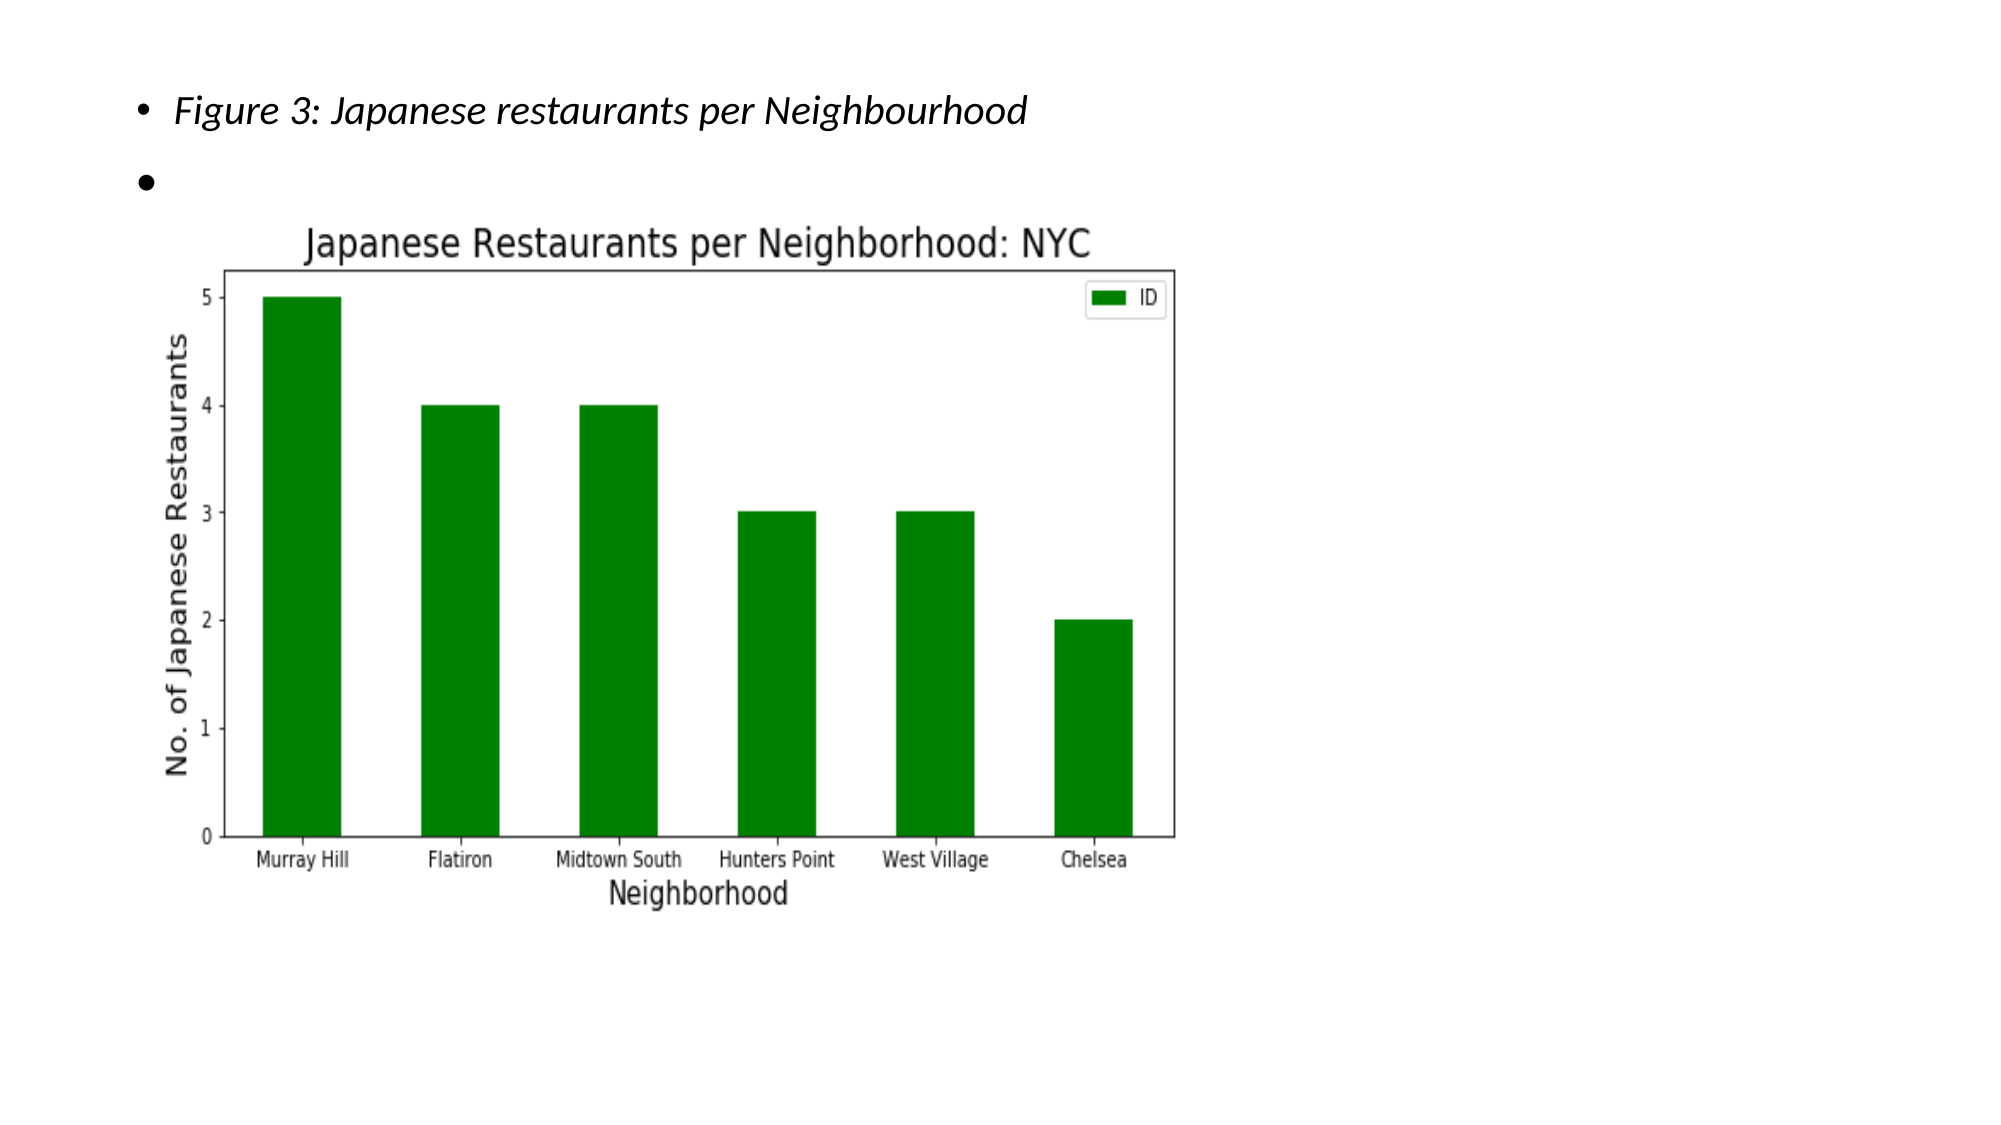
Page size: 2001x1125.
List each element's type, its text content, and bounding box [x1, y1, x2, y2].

picture [156, 212, 1191, 926]
list Figure 3: Japanese restaurants per Neighbourhood [121, 81, 1847, 926]
